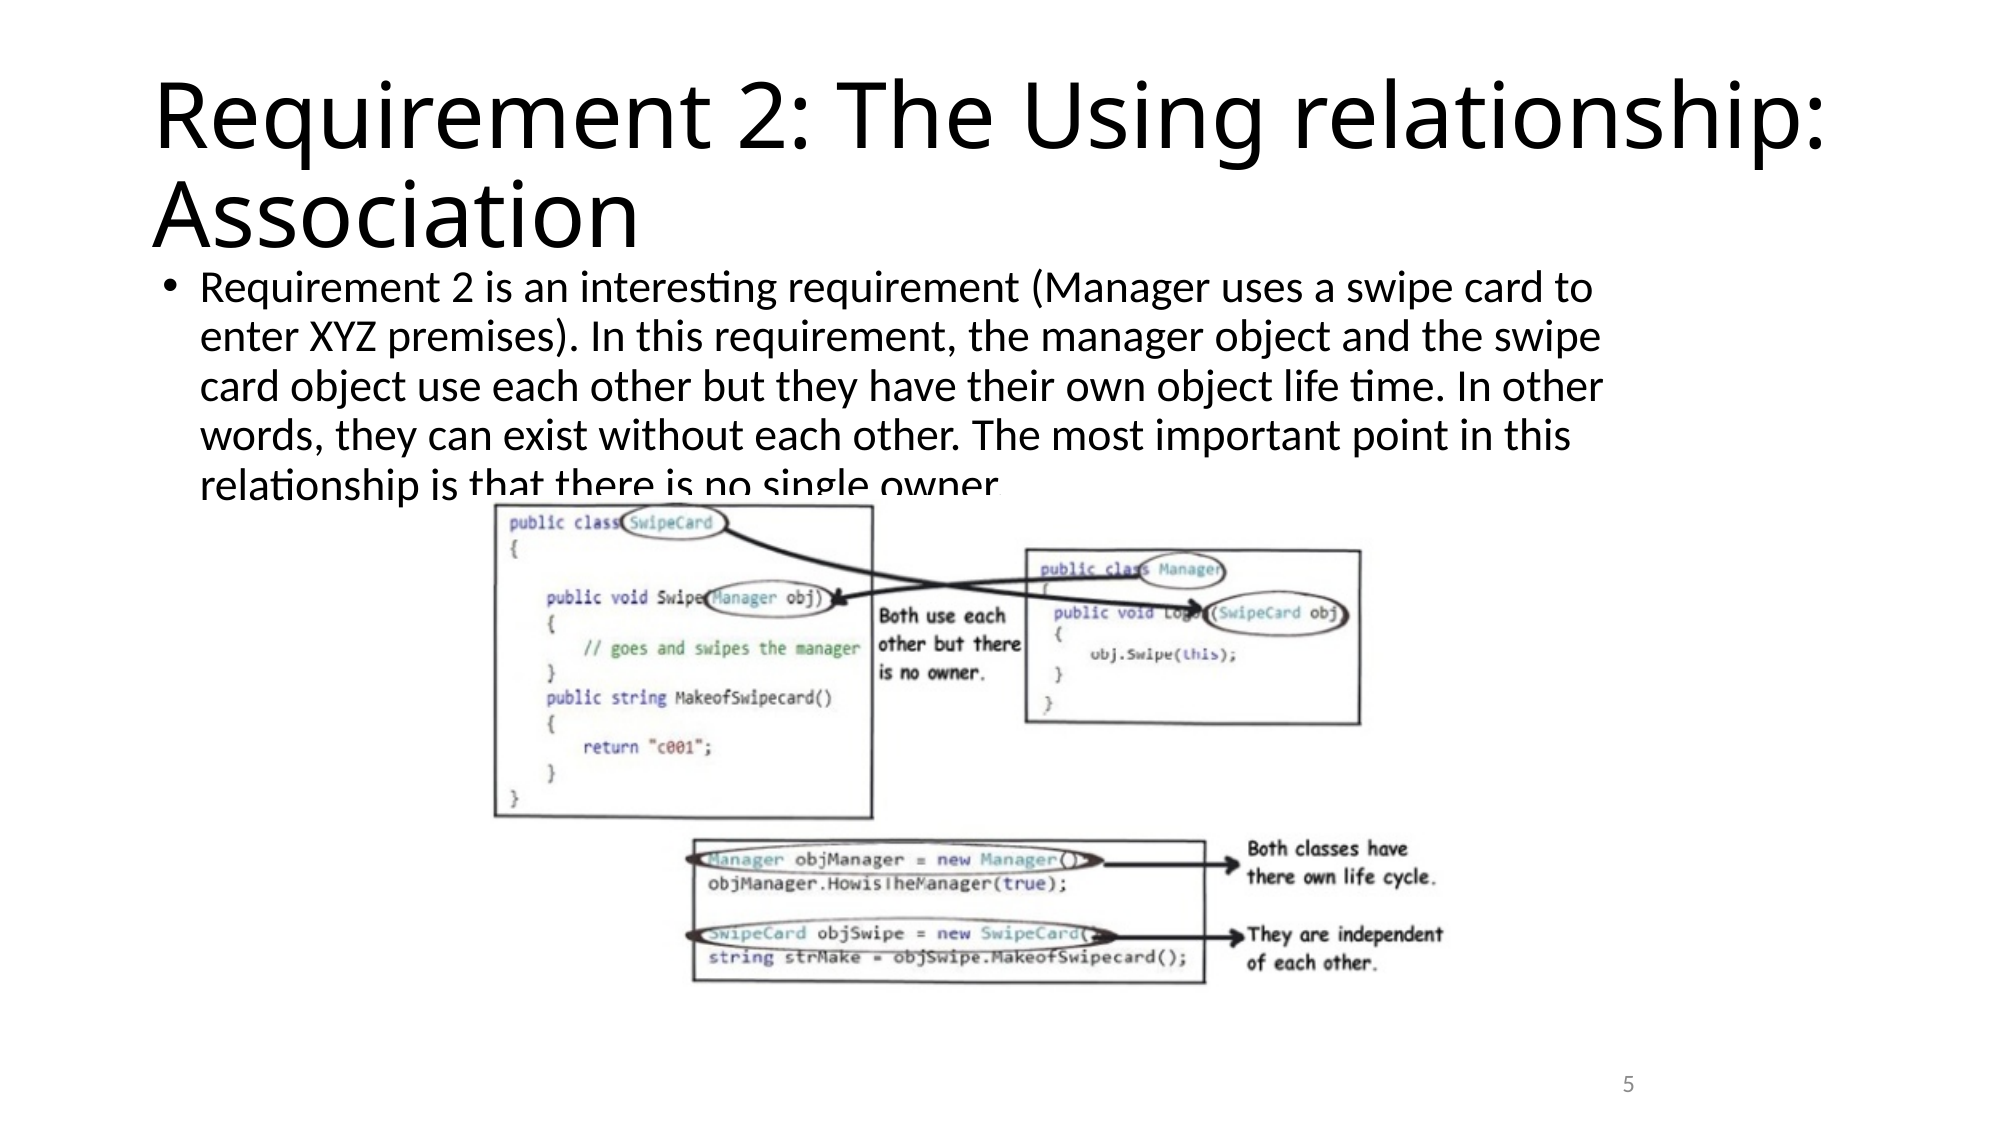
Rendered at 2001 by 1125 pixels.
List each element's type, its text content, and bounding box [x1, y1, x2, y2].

title Requirement 2: The Using relationship: Association [137, 59, 1945, 278]
slide_number 5 [1299, 1052, 1650, 1113]
picture [462, 495, 1463, 993]
list Requirement 2 is an interesting requirement (Manager uses a swipe card to enter XYZ premises). In this requirement, the manager object and the swipe card object use each other but they have their own object life time. In other words, they can exist without each other. The most important point in this relationship is that there is no single owner. [147, 255, 1671, 988]
